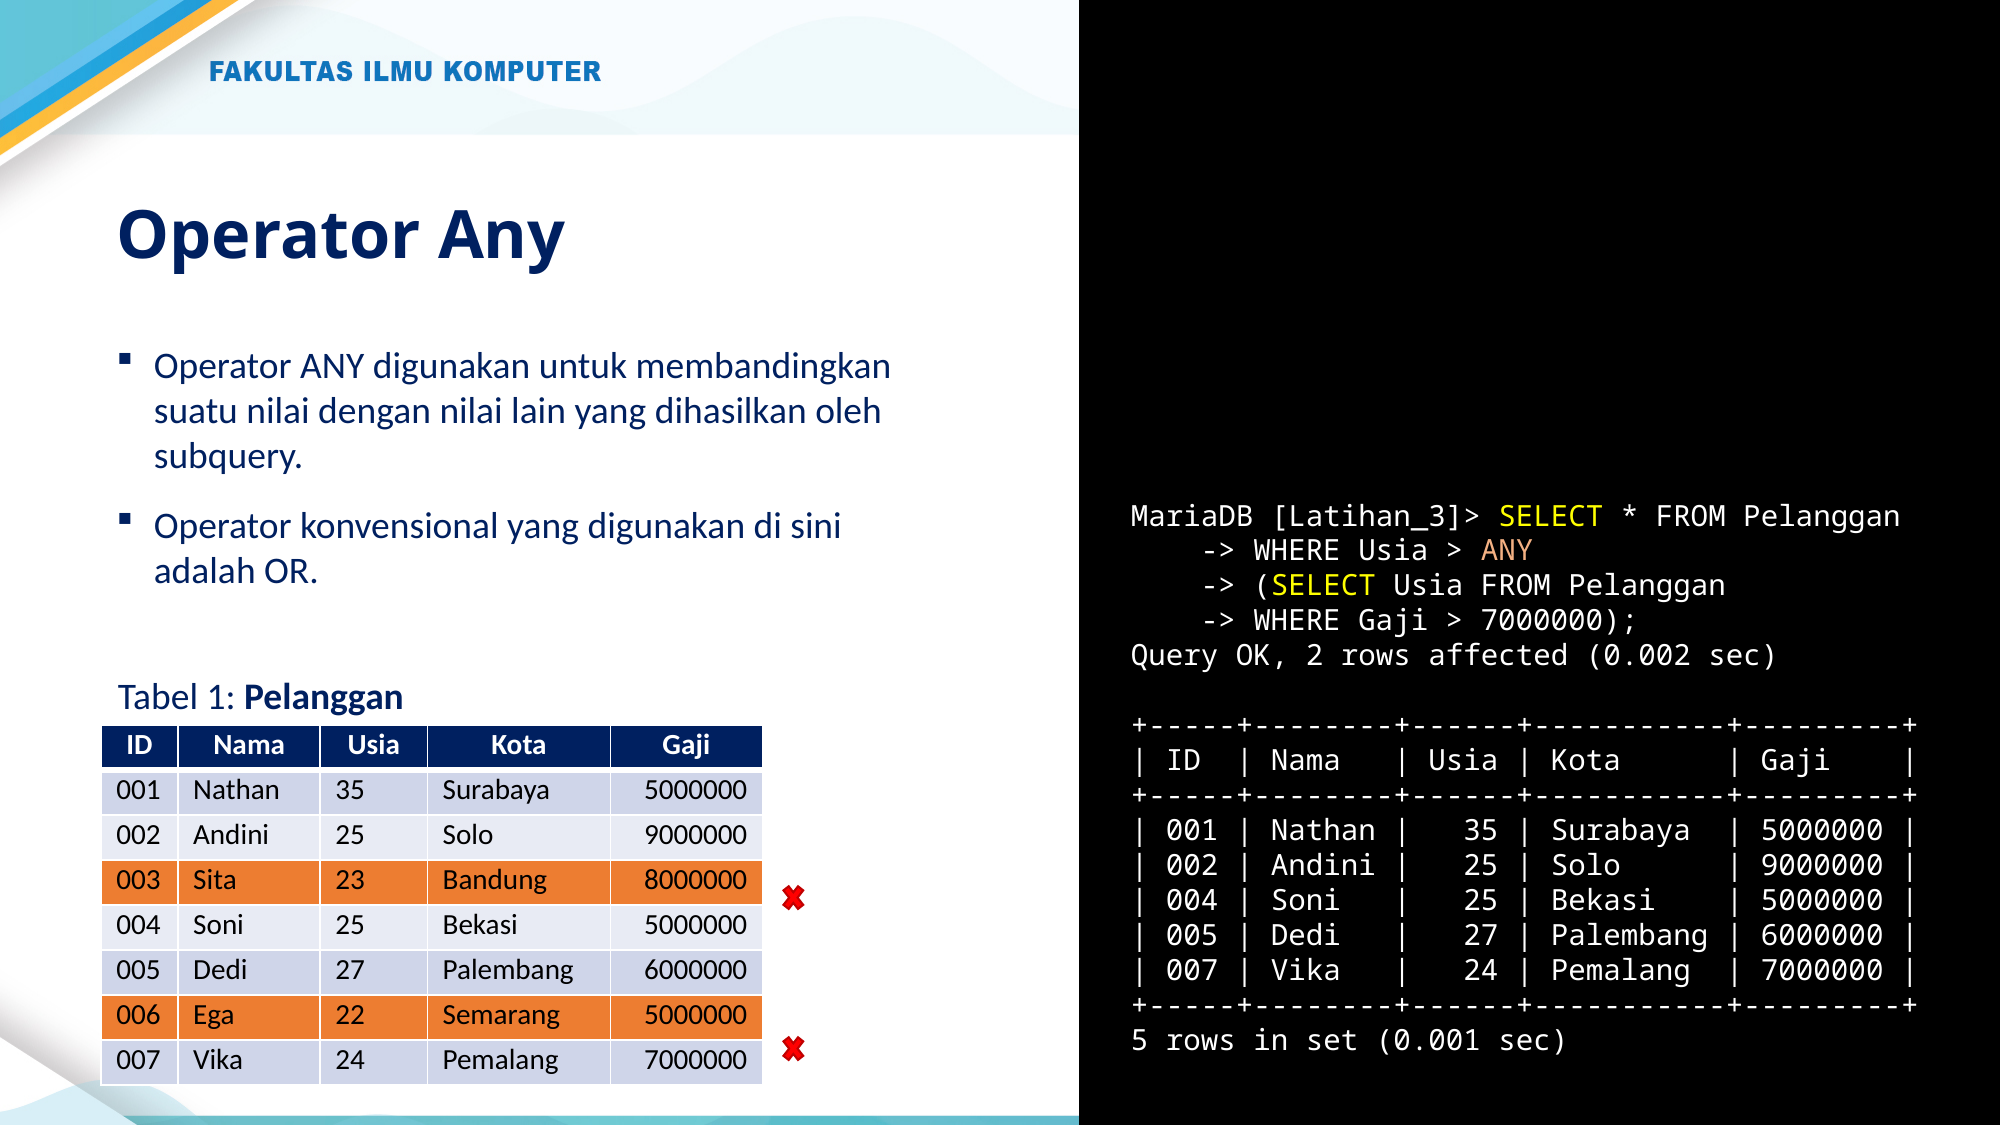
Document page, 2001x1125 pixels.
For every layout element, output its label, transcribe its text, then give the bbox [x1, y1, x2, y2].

table_cell Pemalang [428, 1041, 610, 1084]
table_cell Andini [179, 816, 319, 859]
table_cell 8000000 [611, 861, 762, 904]
table_cell 5000000 [611, 773, 762, 814]
table_cell Palembang [428, 951, 610, 994]
table_cell Sita [179, 861, 319, 904]
table_header Kota [428, 726, 610, 767]
table_cell 27 [321, 951, 427, 994]
table_cell 002 [102, 816, 177, 859]
table_cell Dedi [179, 951, 319, 994]
table_cell Semarang [428, 996, 610, 1039]
table_cell 24 [321, 1041, 427, 1084]
table_cell 5000000 [611, 996, 762, 1039]
table_cell 006 [102, 996, 177, 1039]
table_cell 9000000 [611, 816, 762, 859]
table_cell 35 [321, 773, 427, 814]
table_cell Soni [179, 906, 319, 949]
table_cell 001 [102, 773, 177, 814]
table_cell 7000000 [611, 1041, 762, 1084]
text_box Tabel 1: Pelanggan [103, 664, 419, 725]
table_cell Bandung [428, 861, 610, 904]
table_cell 22 [321, 996, 427, 1039]
table_cell 004 [102, 906, 177, 949]
table_header ID [102, 726, 177, 767]
table_cell 005 [102, 951, 177, 994]
text_box [782, 1035, 805, 1062]
table_header Usia [321, 726, 427, 767]
table_cell 6000000 [611, 951, 762, 994]
title Operator Any [101, 170, 963, 303]
table_cell 23 [321, 861, 427, 904]
list Operator ANY digunakan untuk membandingkan suatu nilai dengan nilai lain yang dihasilkan oleh subquery. Operator konvensional yang digunakan di sini adalah OR. [101, 333, 963, 688]
table_cell Bekasi [428, 906, 610, 949]
table_cell Surabaya [428, 773, 610, 814]
table_header Gaji [611, 726, 762, 767]
table_cell Solo [428, 816, 610, 859]
table_cell 25 [321, 816, 427, 859]
table_cell Nathan [179, 773, 319, 814]
table_cell 5000000 [611, 906, 762, 949]
picture [0, 0, 1079, 1125]
table_header Nama [179, 726, 319, 767]
table_cell 007 [102, 1041, 177, 1084]
table_cell Vika [179, 1041, 319, 1084]
table_cell 003 [102, 861, 177, 904]
text_box MariaDB [Latihan_3]> SELECT * FROM Pelanggan -> WHERE Usia > ANY -> (SELECT Usia FROM Pelanggan -> WHERE Gaji > 7000000); Query OK, 2 rows affected (0.002 sec) +-----+--------+------+-----------+---------+ | ID | Nama | Usia | Kota | Gaji | +-----+--------+------+-----------+---------+ | 001 | Nathan | 35 | Surabaya | 5000000 | | 002 | Andini | 25 | Solo | 9000000 | | 004 | Soni | 25 | Bekasi | 5000000 | | 005 | Dedi | 27 | Palembang | 6000000 | | 007 | Vika | 24 | Pemalang | 7000000 | +-----+--------+------+-----------+---------+ 5 rows in set (0.001 sec) [1079, 0, 2000, 1125]
table_cell Ega [179, 996, 319, 1039]
table_cell 25 [321, 906, 427, 949]
text_box [782, 884, 805, 911]
